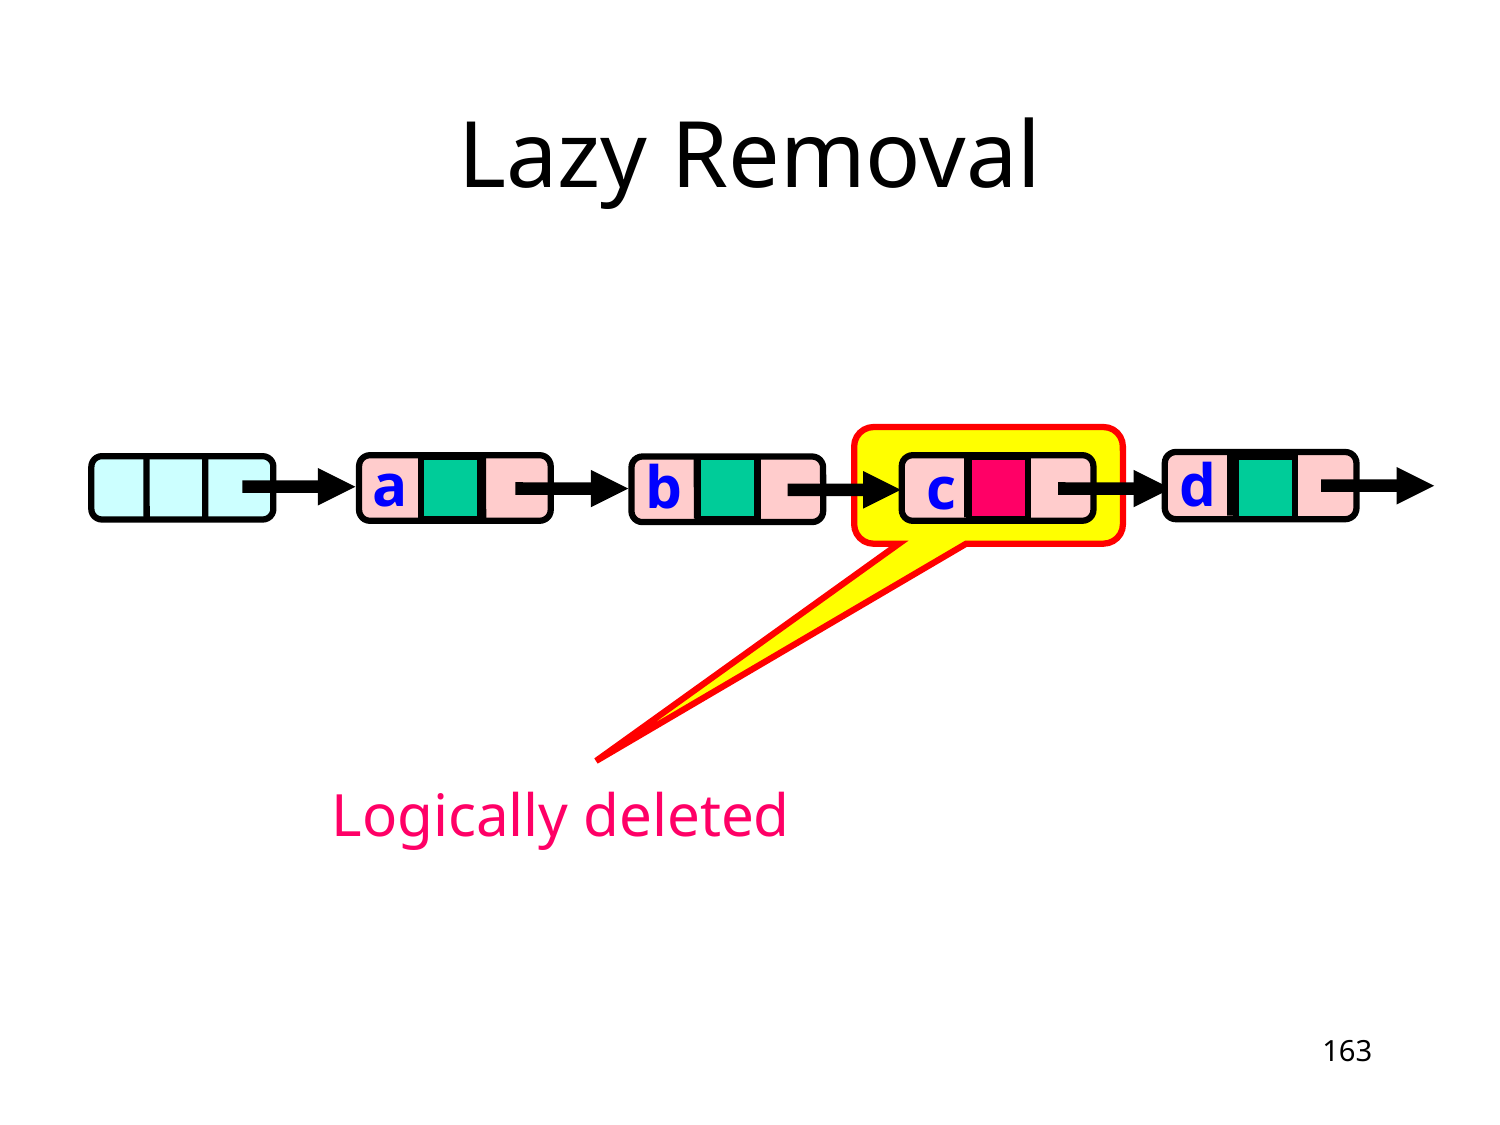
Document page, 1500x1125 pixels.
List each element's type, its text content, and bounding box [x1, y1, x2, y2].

text_box a [357, 441, 423, 526]
text_box [787, 483, 901, 497]
text_box [515, 482, 629, 495]
text_box [1321, 479, 1435, 492]
text_box [698, 456, 758, 519]
text_box [969, 456, 1029, 519]
text_box b [631, 442, 698, 528]
text_box c [911, 443, 972, 529]
text_box [423, 455, 551, 521]
text_box [596, 489, 1123, 761]
text_box [972, 455, 1094, 521]
slide_number 163 [1074, 1024, 1388, 1101]
text_box [1235, 456, 1295, 519]
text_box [91, 455, 356, 522]
text_box [854, 427, 1123, 489]
text_box Logically deleted [316, 770, 805, 856]
title Lazy Removal [112, 57, 1388, 245]
text_box [1058, 482, 1164, 495]
text_box [698, 456, 824, 523]
text_box [423, 456, 481, 519]
text_box d [1164, 440, 1231, 526]
text_box [901, 455, 911, 521]
text_box [1231, 451, 1357, 520]
